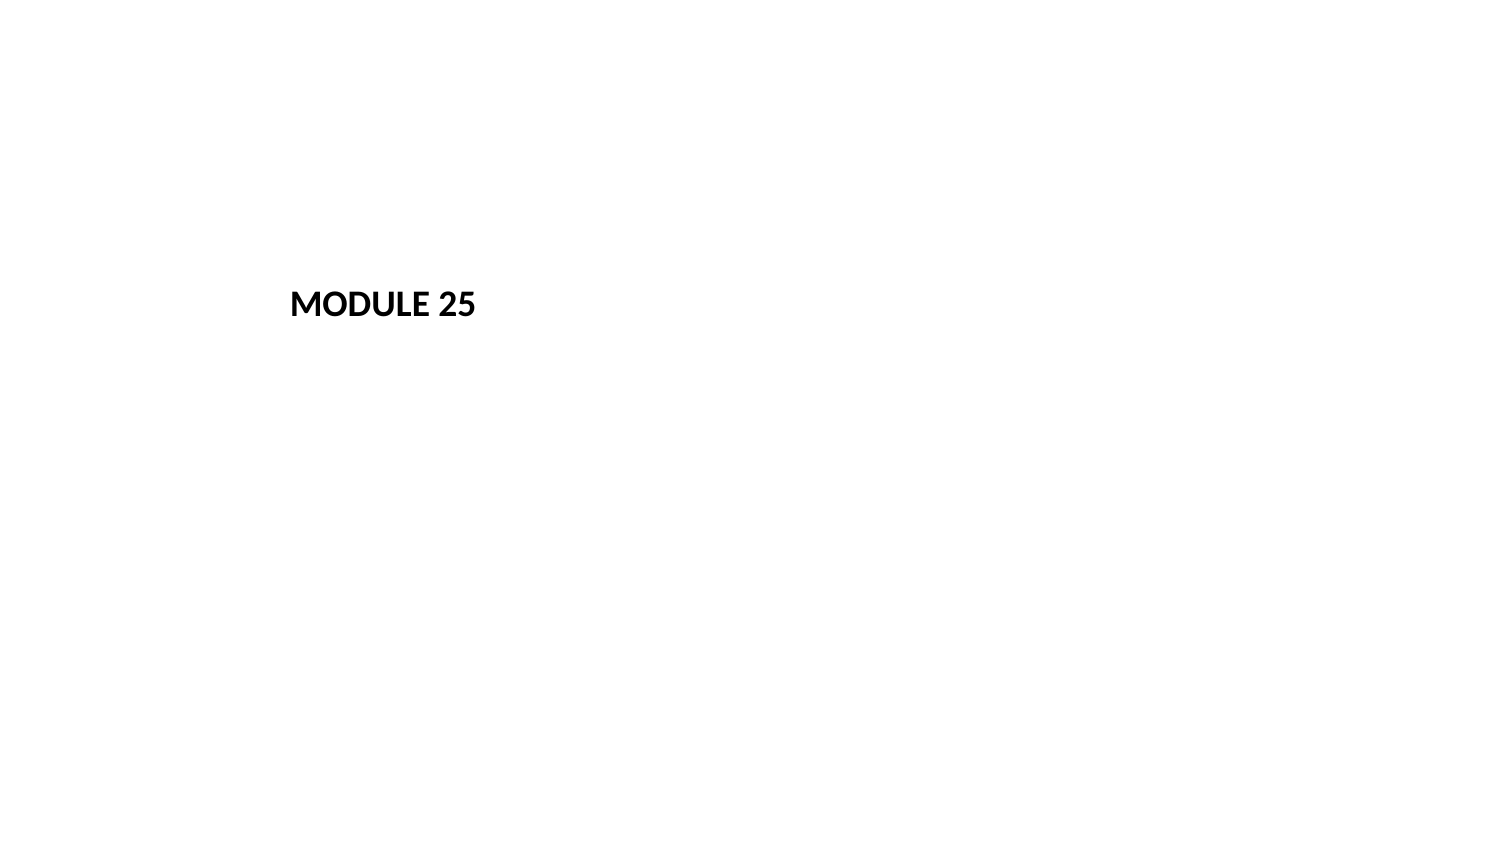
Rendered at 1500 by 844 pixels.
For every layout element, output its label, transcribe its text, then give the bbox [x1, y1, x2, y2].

text_box MODULE 25 [274, 271, 638, 332]
